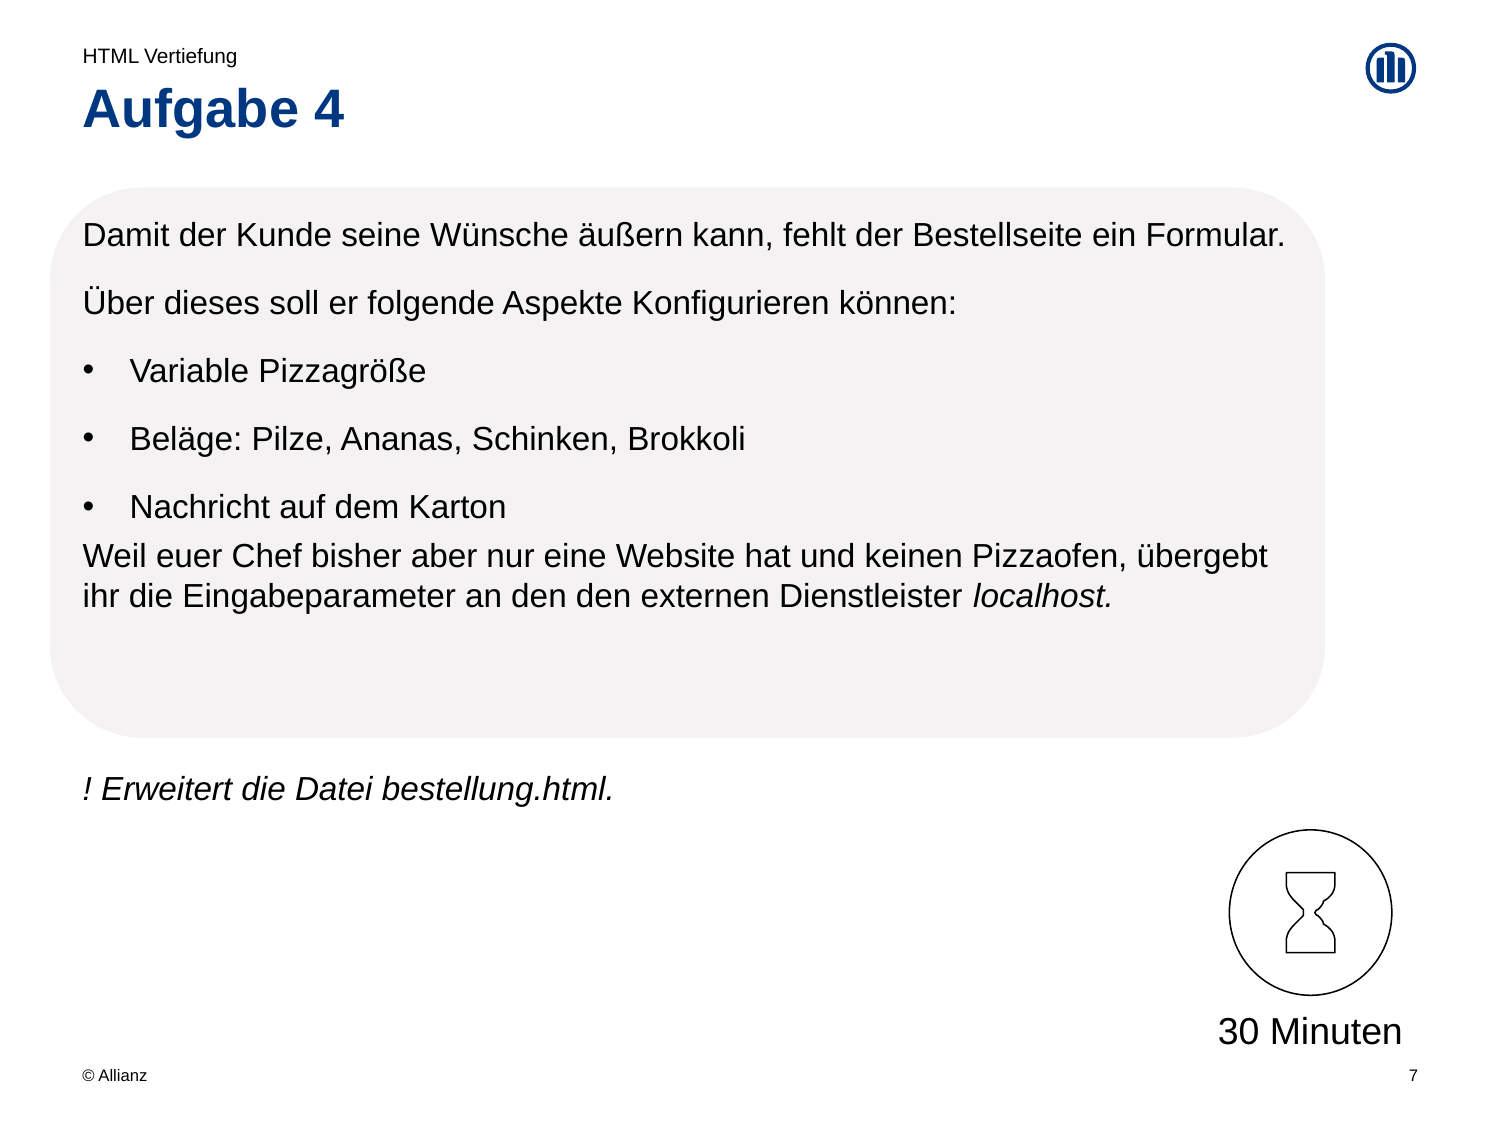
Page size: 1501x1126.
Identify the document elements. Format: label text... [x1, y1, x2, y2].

text_box 30 Minuten [1206, 995, 1416, 1064]
list HTML Vertiefung [82, 42, 750, 68]
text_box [1229, 829, 1393, 996]
list Damit der Kunde seine Wünsche äußern kann, fehlt der Bestellseite ein Formular. Über dieses soll er folgende Aspekte Konfigurieren können: Variable Pizzagröße Beläge: Pilze, Ananas, Schinken, Brokkoli Nachricht auf dem Karton Weil euer Chef bisher aber nur eine Website hat und keinen Pizzaofen, übergebt ihr die Eingabeparameter an den den externen Dienstleister localhost. ! Erweitert die Datei bestellung.html. [82, 212, 1301, 701]
text_box [50, 187, 1326, 738]
title Aufgabe 4 [82, 72, 1209, 127]
slide_number 7 [1352, 1065, 1419, 1126]
